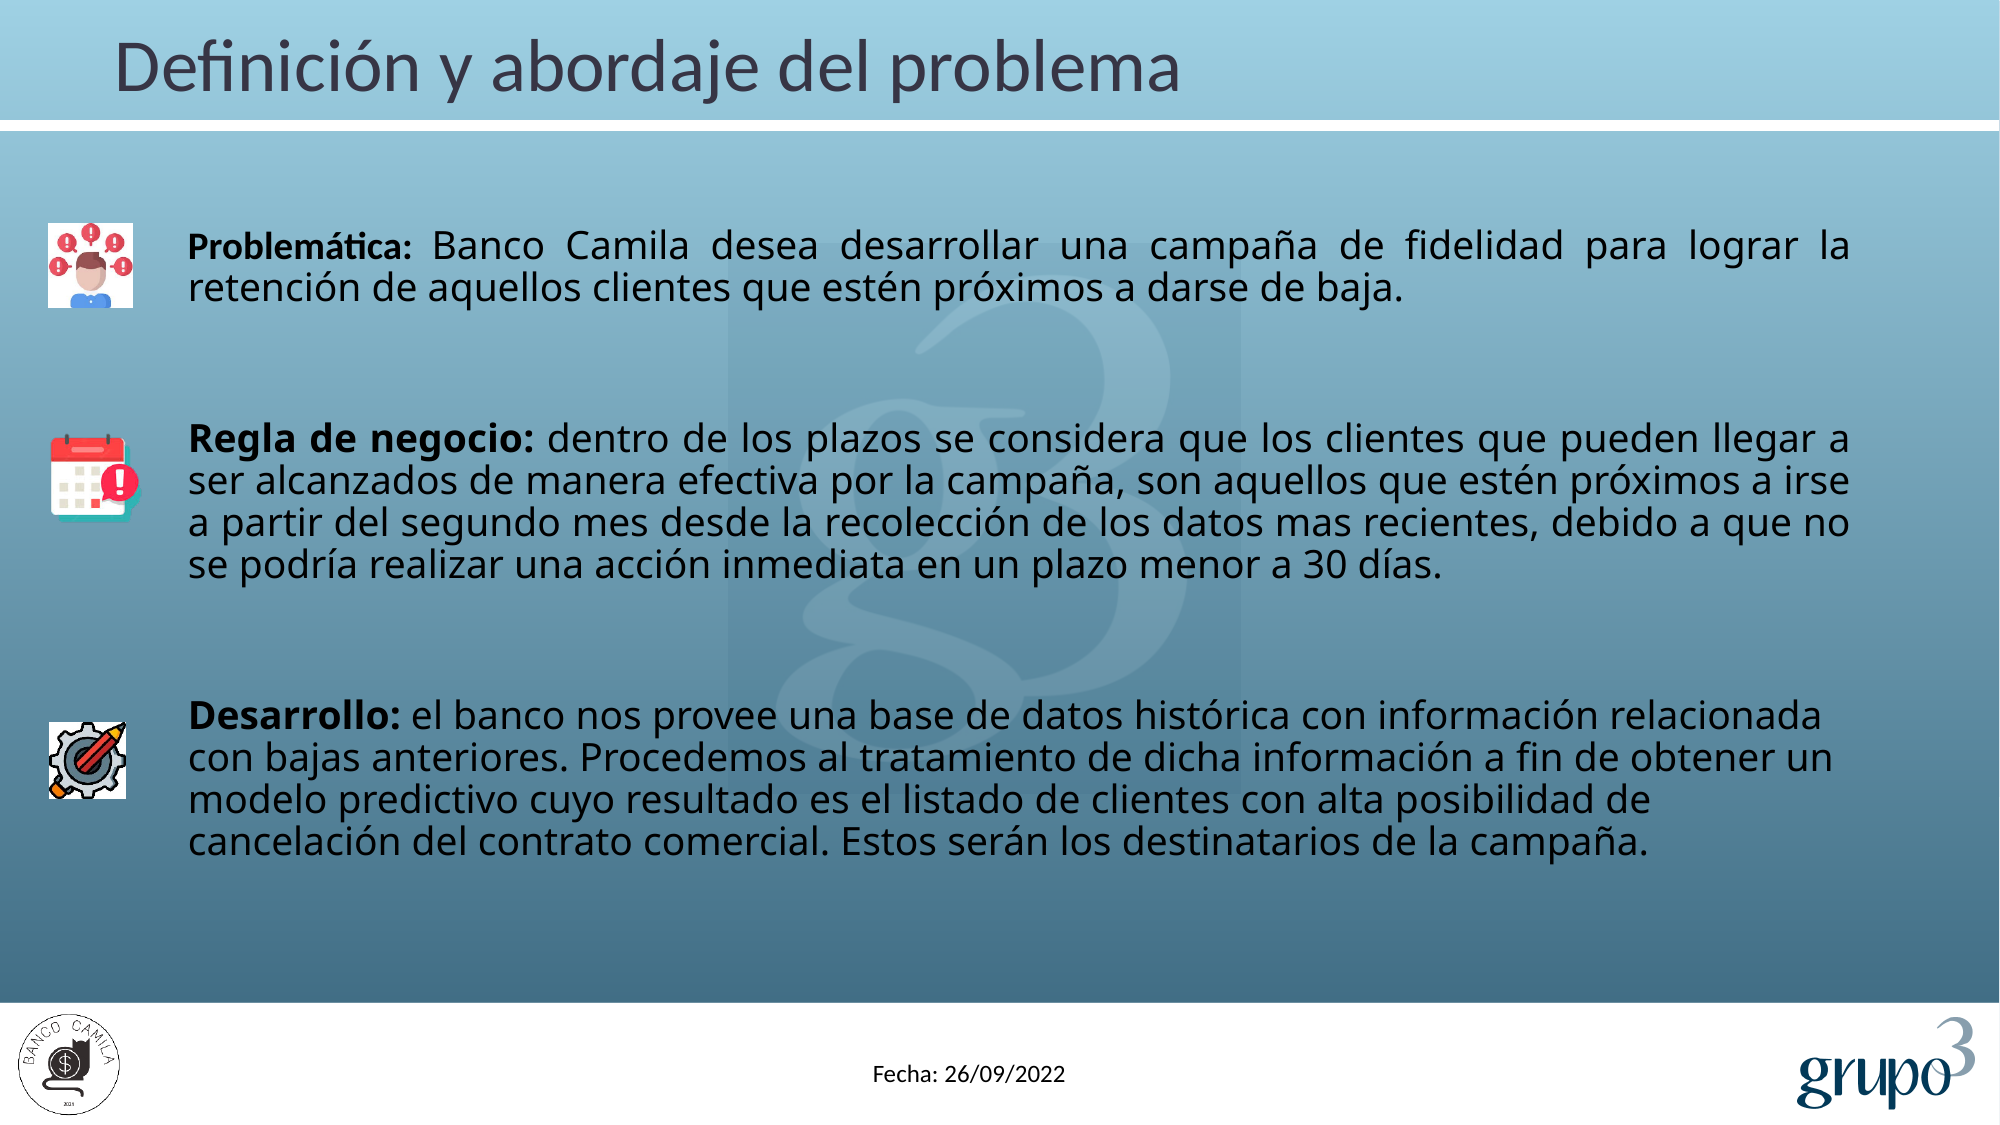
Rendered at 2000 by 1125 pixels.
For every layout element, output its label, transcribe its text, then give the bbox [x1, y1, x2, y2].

picture [19, 408, 160, 550]
picture [11, 1010, 126, 1125]
picture [1791, 1011, 1981, 1110]
title Definición y abordaje del problema [99, 0, 1900, 114]
picture [49, 722, 126, 799]
list Problemática: Banco Camila desea desarrollar una campaña de fidelidad para lograr la retención de aquellos clientes que estén próximos a darse de baja. Regla de negocio: dentro de los plazos se considera que los clientes que pueden llegar a ser alcanzados de manera efectiva por la campaña, son aquellos que estén próximos a irse a partir del segundo mes desde la recolección de los datos mas recientes, debido a que no se podría realizar una acción inmediata en un plazo menor a 30 días. Desarrollo: el banco nos provee una base de datos histórica con información relacionada con bajas anteriores. Procedemos al tratamiento de dicha información a fin de obtener un modelo predictivo cuyo resultado es el listado de clientes con alta posibilidad de cancelación del contrato comercial. Estos serán los destinatarios de la campaña. [172, 218, 1867, 907]
picture [48, 223, 133, 308]
